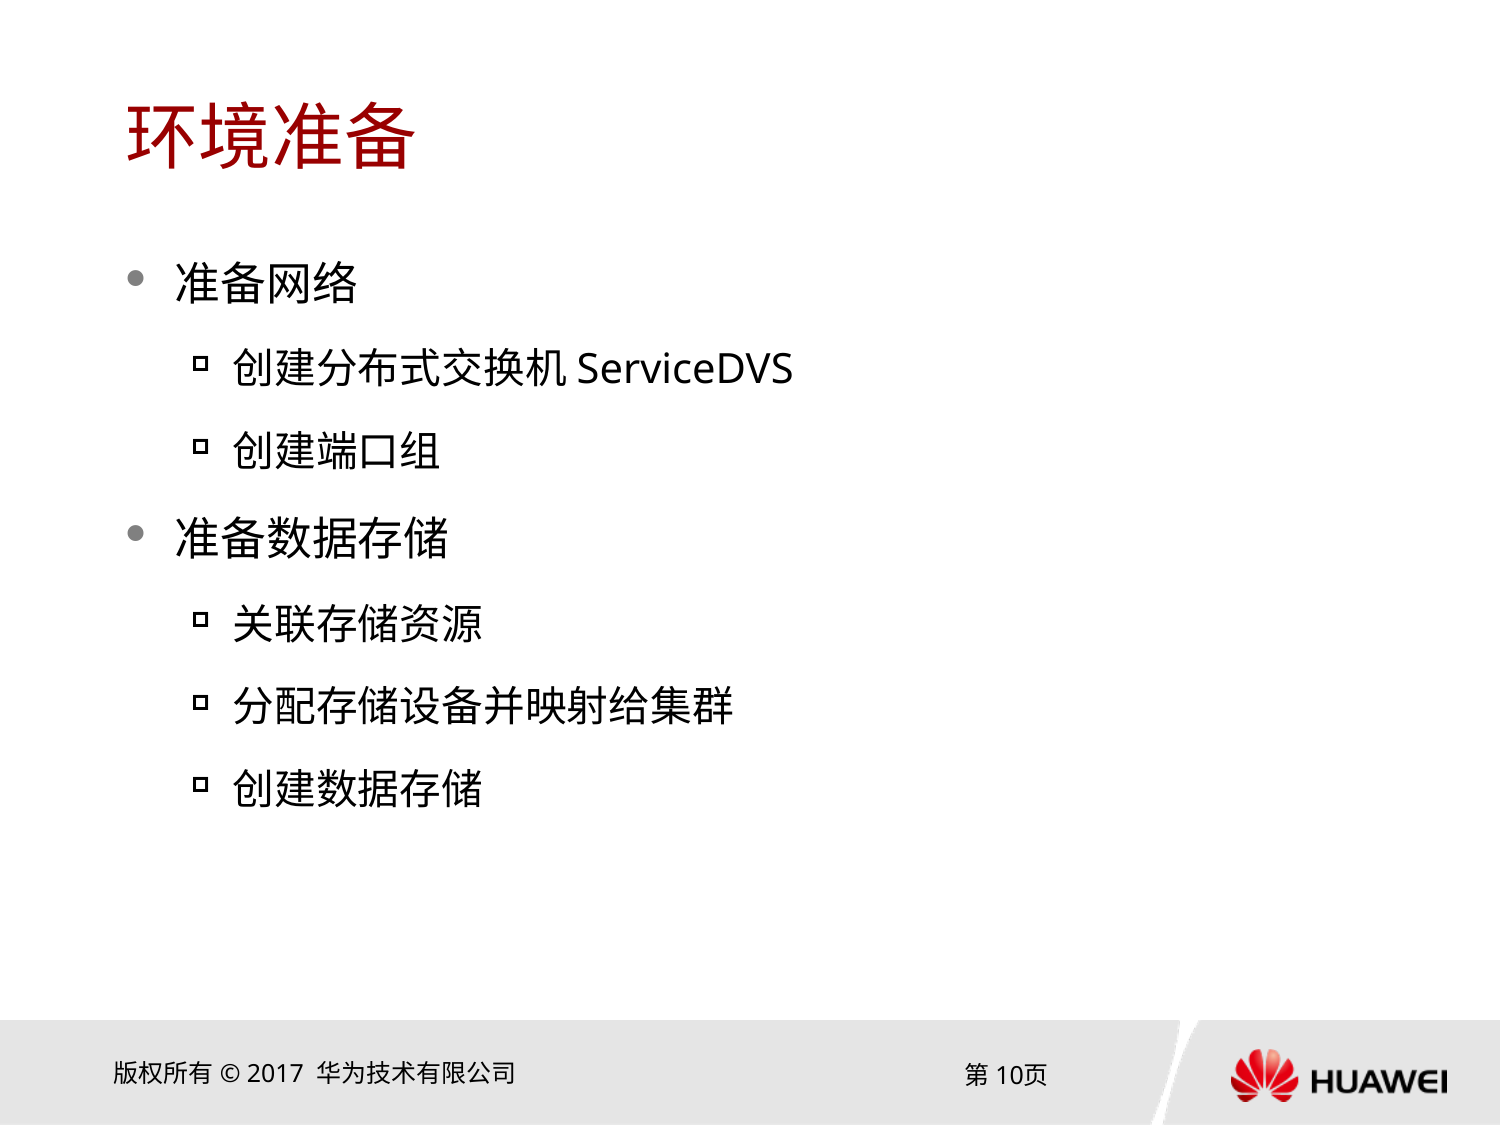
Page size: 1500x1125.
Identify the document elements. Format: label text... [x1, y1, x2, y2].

picture [0, 1020, 1500, 1125]
list 准备网络 创建分布式交换机ServiceDVS 创建端口组 准备数据存储 关联存储资源 分配存储设备并映射给集群 创建数据存储 [111, 225, 1412, 870]
title 环境准备 [111, 63, 1412, 207]
